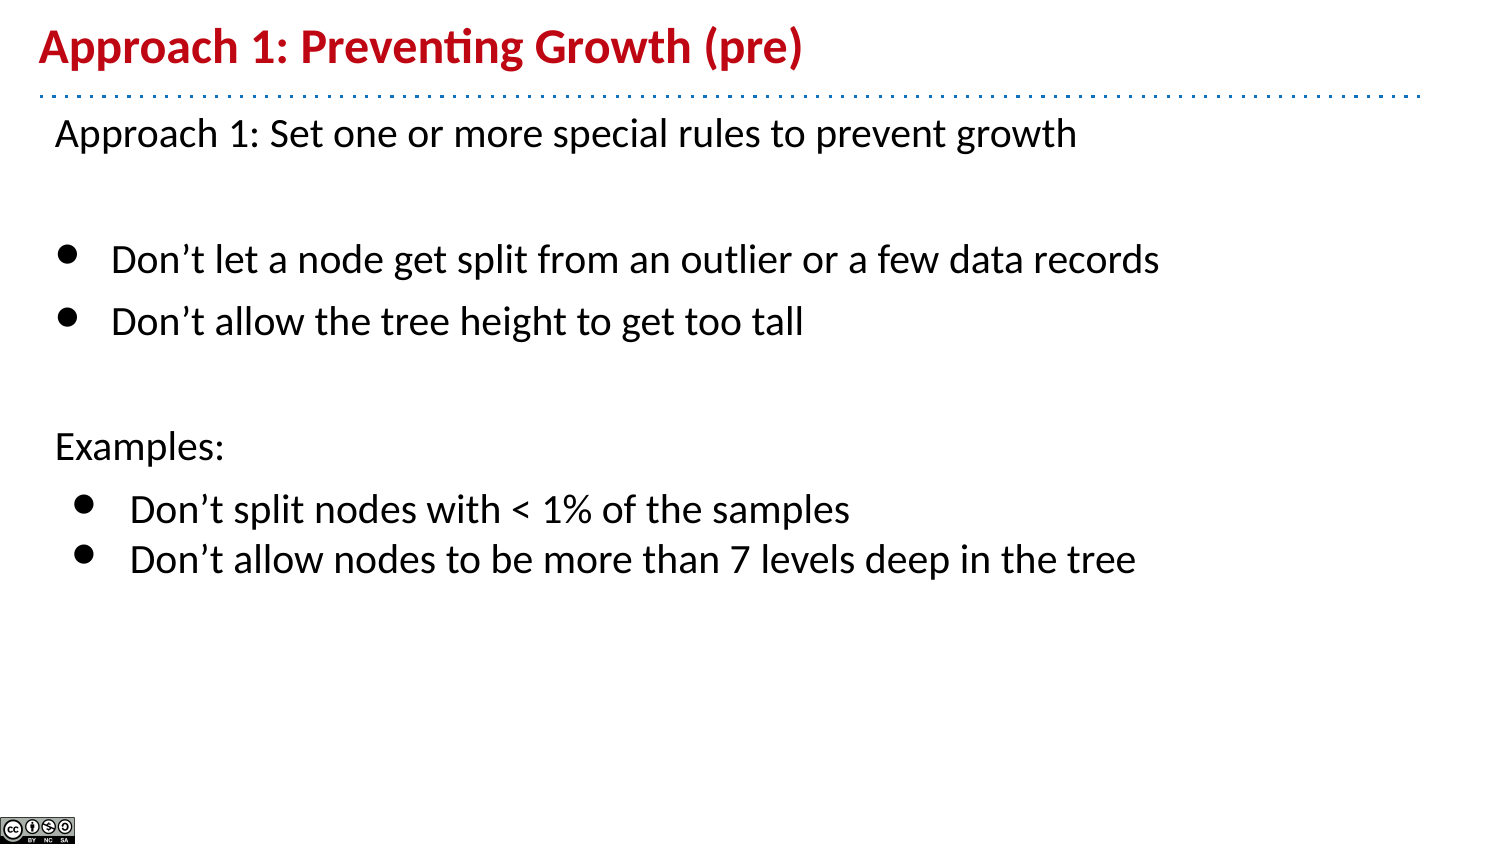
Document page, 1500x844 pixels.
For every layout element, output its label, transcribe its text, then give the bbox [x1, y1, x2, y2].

picture [0, 817, 75, 844]
list Approach 1: Set one or more special rules to prevent growth Don’t let a node get split from an outlier or a few data records Don’t allow the tree height to get too tall Examples: Don’t split nodes with < 1% of the samples Don’t allow nodes to be more than 7 levels deep in the tree [39, 91, 1425, 773]
title Approach 1: Preventing Growth (pre) [27, 15, 1378, 97]
